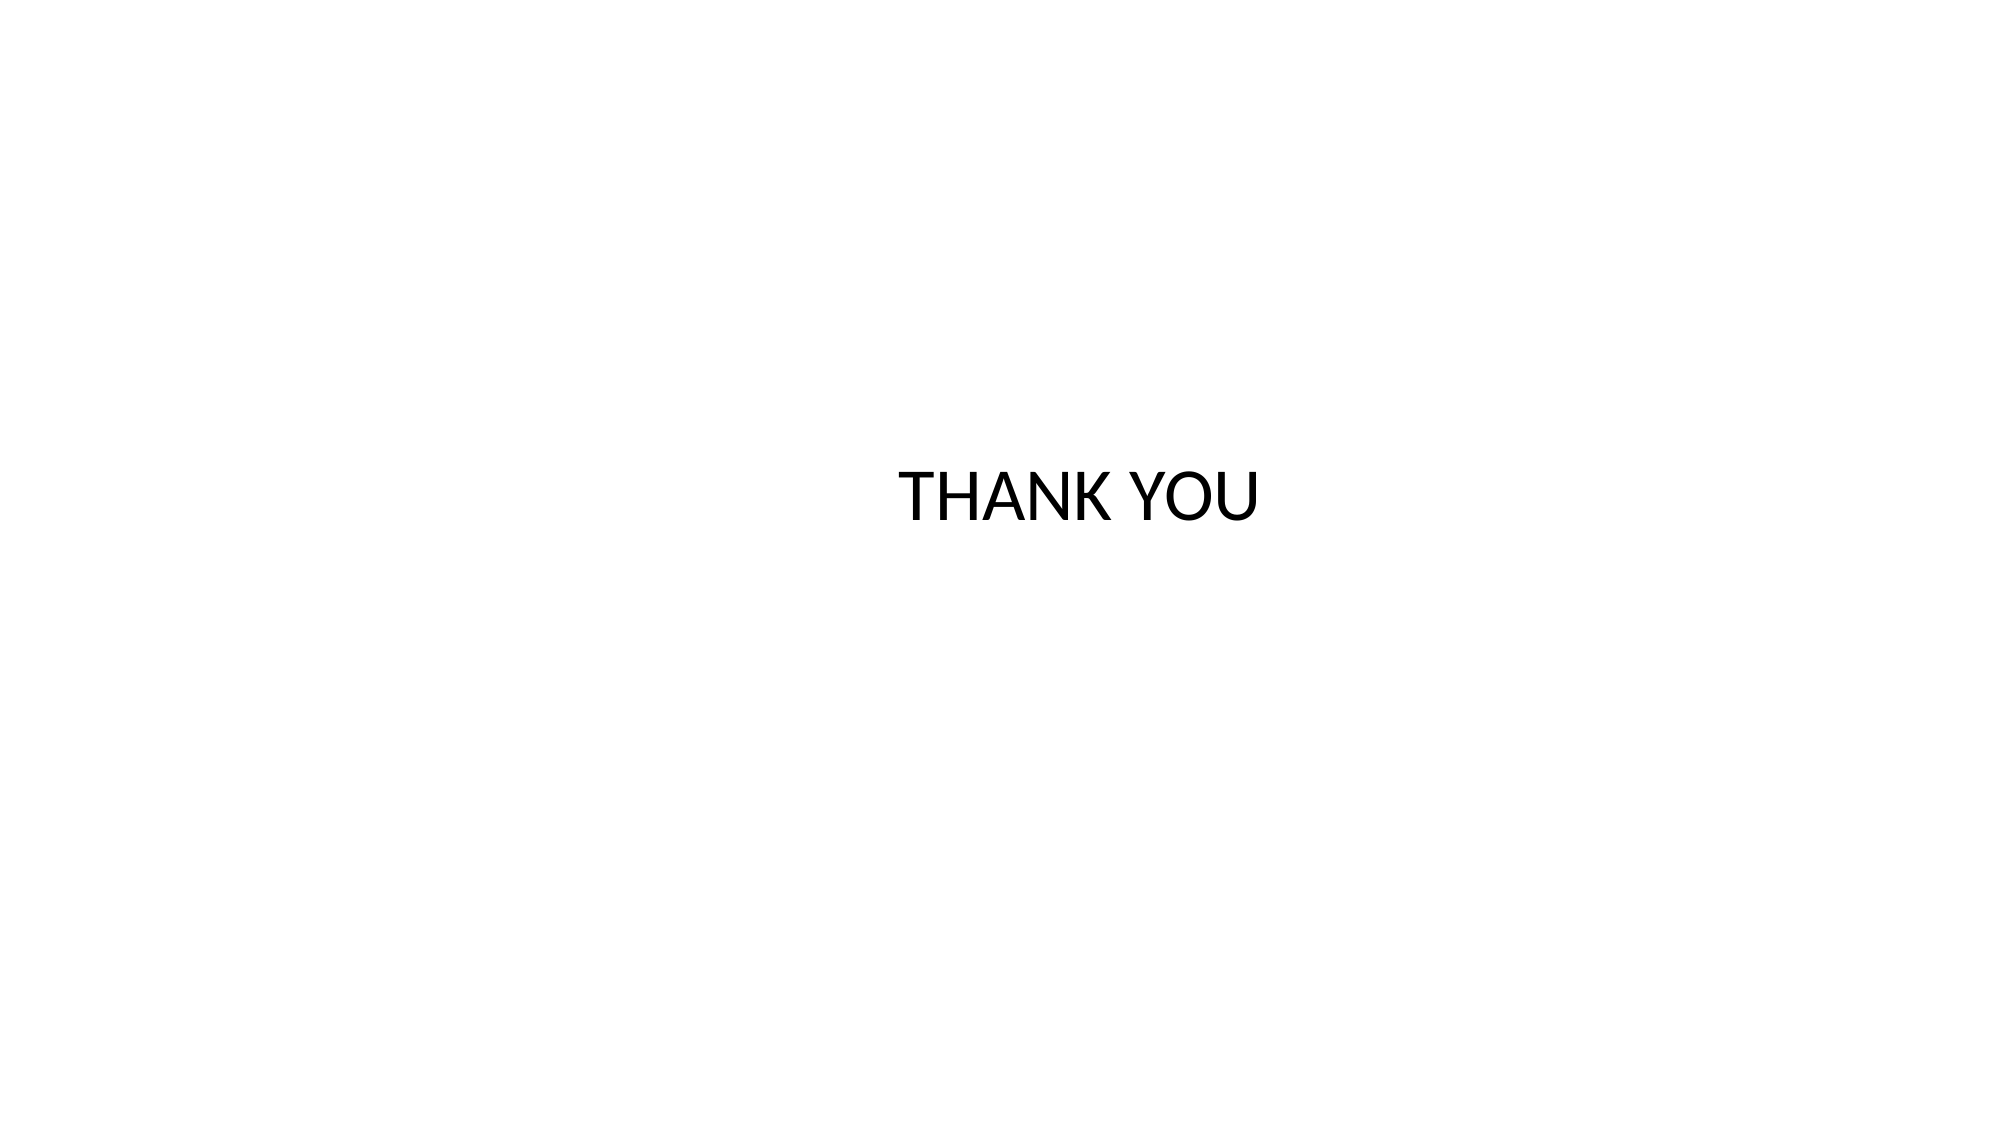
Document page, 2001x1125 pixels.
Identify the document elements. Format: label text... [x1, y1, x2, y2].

list THANK YOU [655, 235, 1506, 950]
